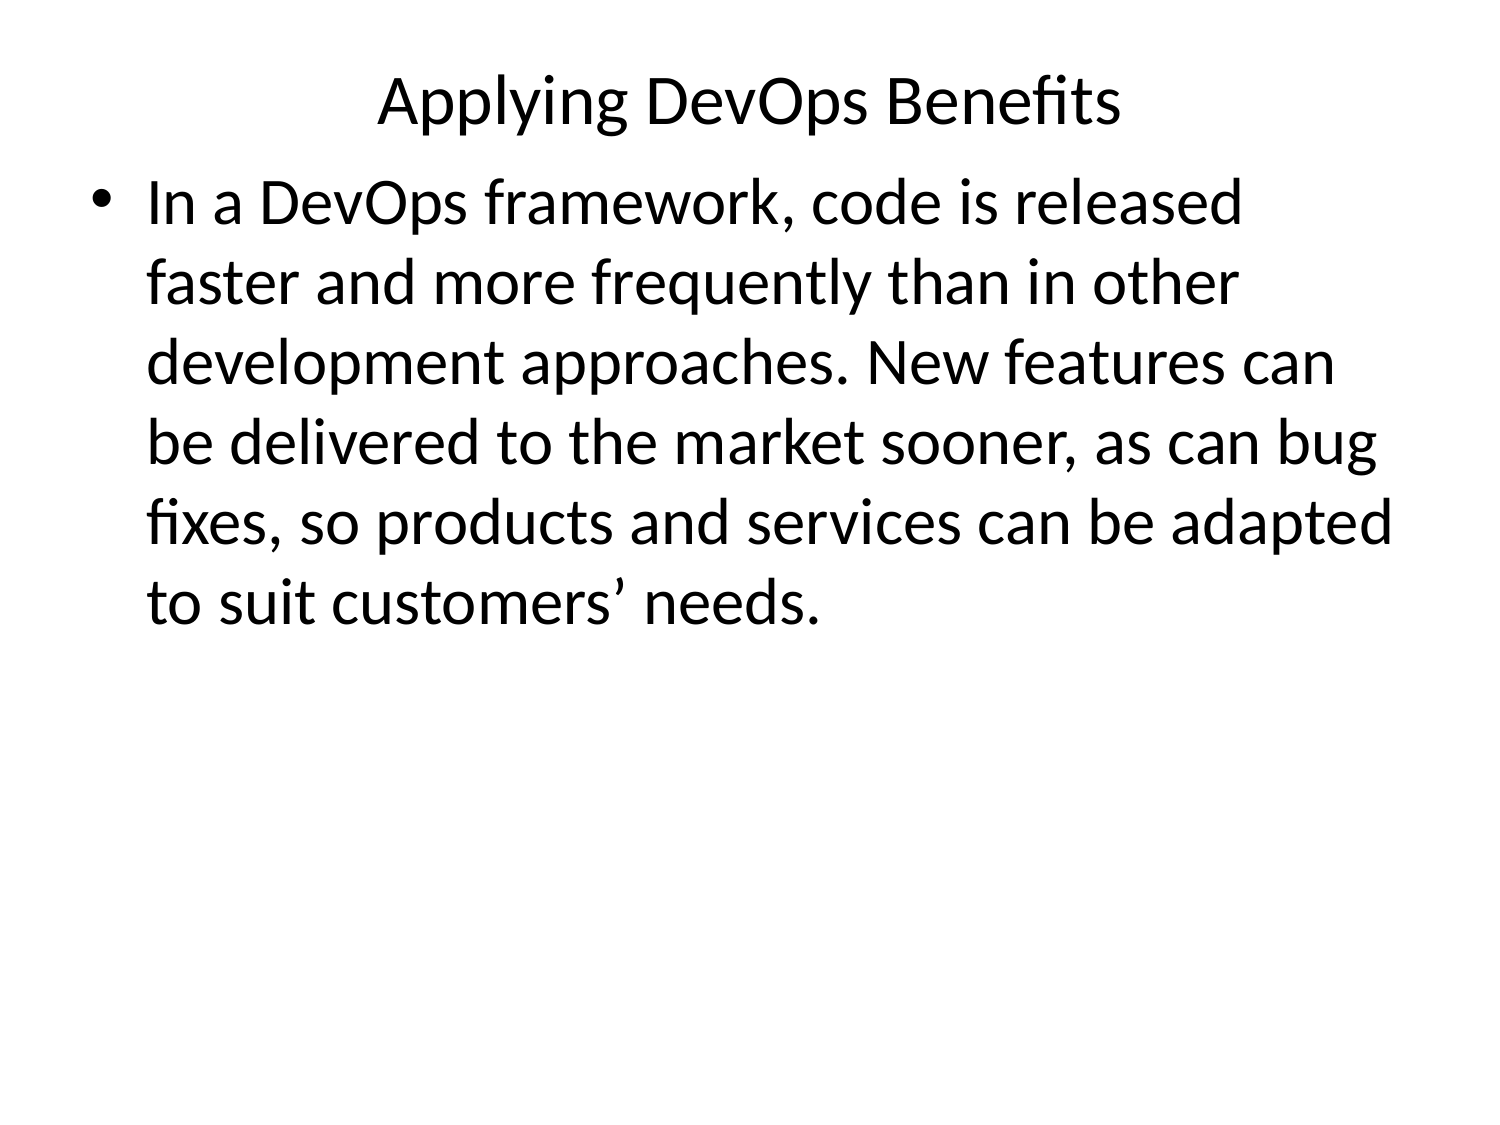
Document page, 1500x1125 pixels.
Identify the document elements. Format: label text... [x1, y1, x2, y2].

list In a DevOps framework, code is released faster and more frequently than in other development approaches. New features can be delivered to the market sooner, as can bug fixes, so products and services can be adapted to suit customers’ needs. [75, 149, 1425, 1005]
title Applying DevOps Benefits [75, 45, 1425, 149]
